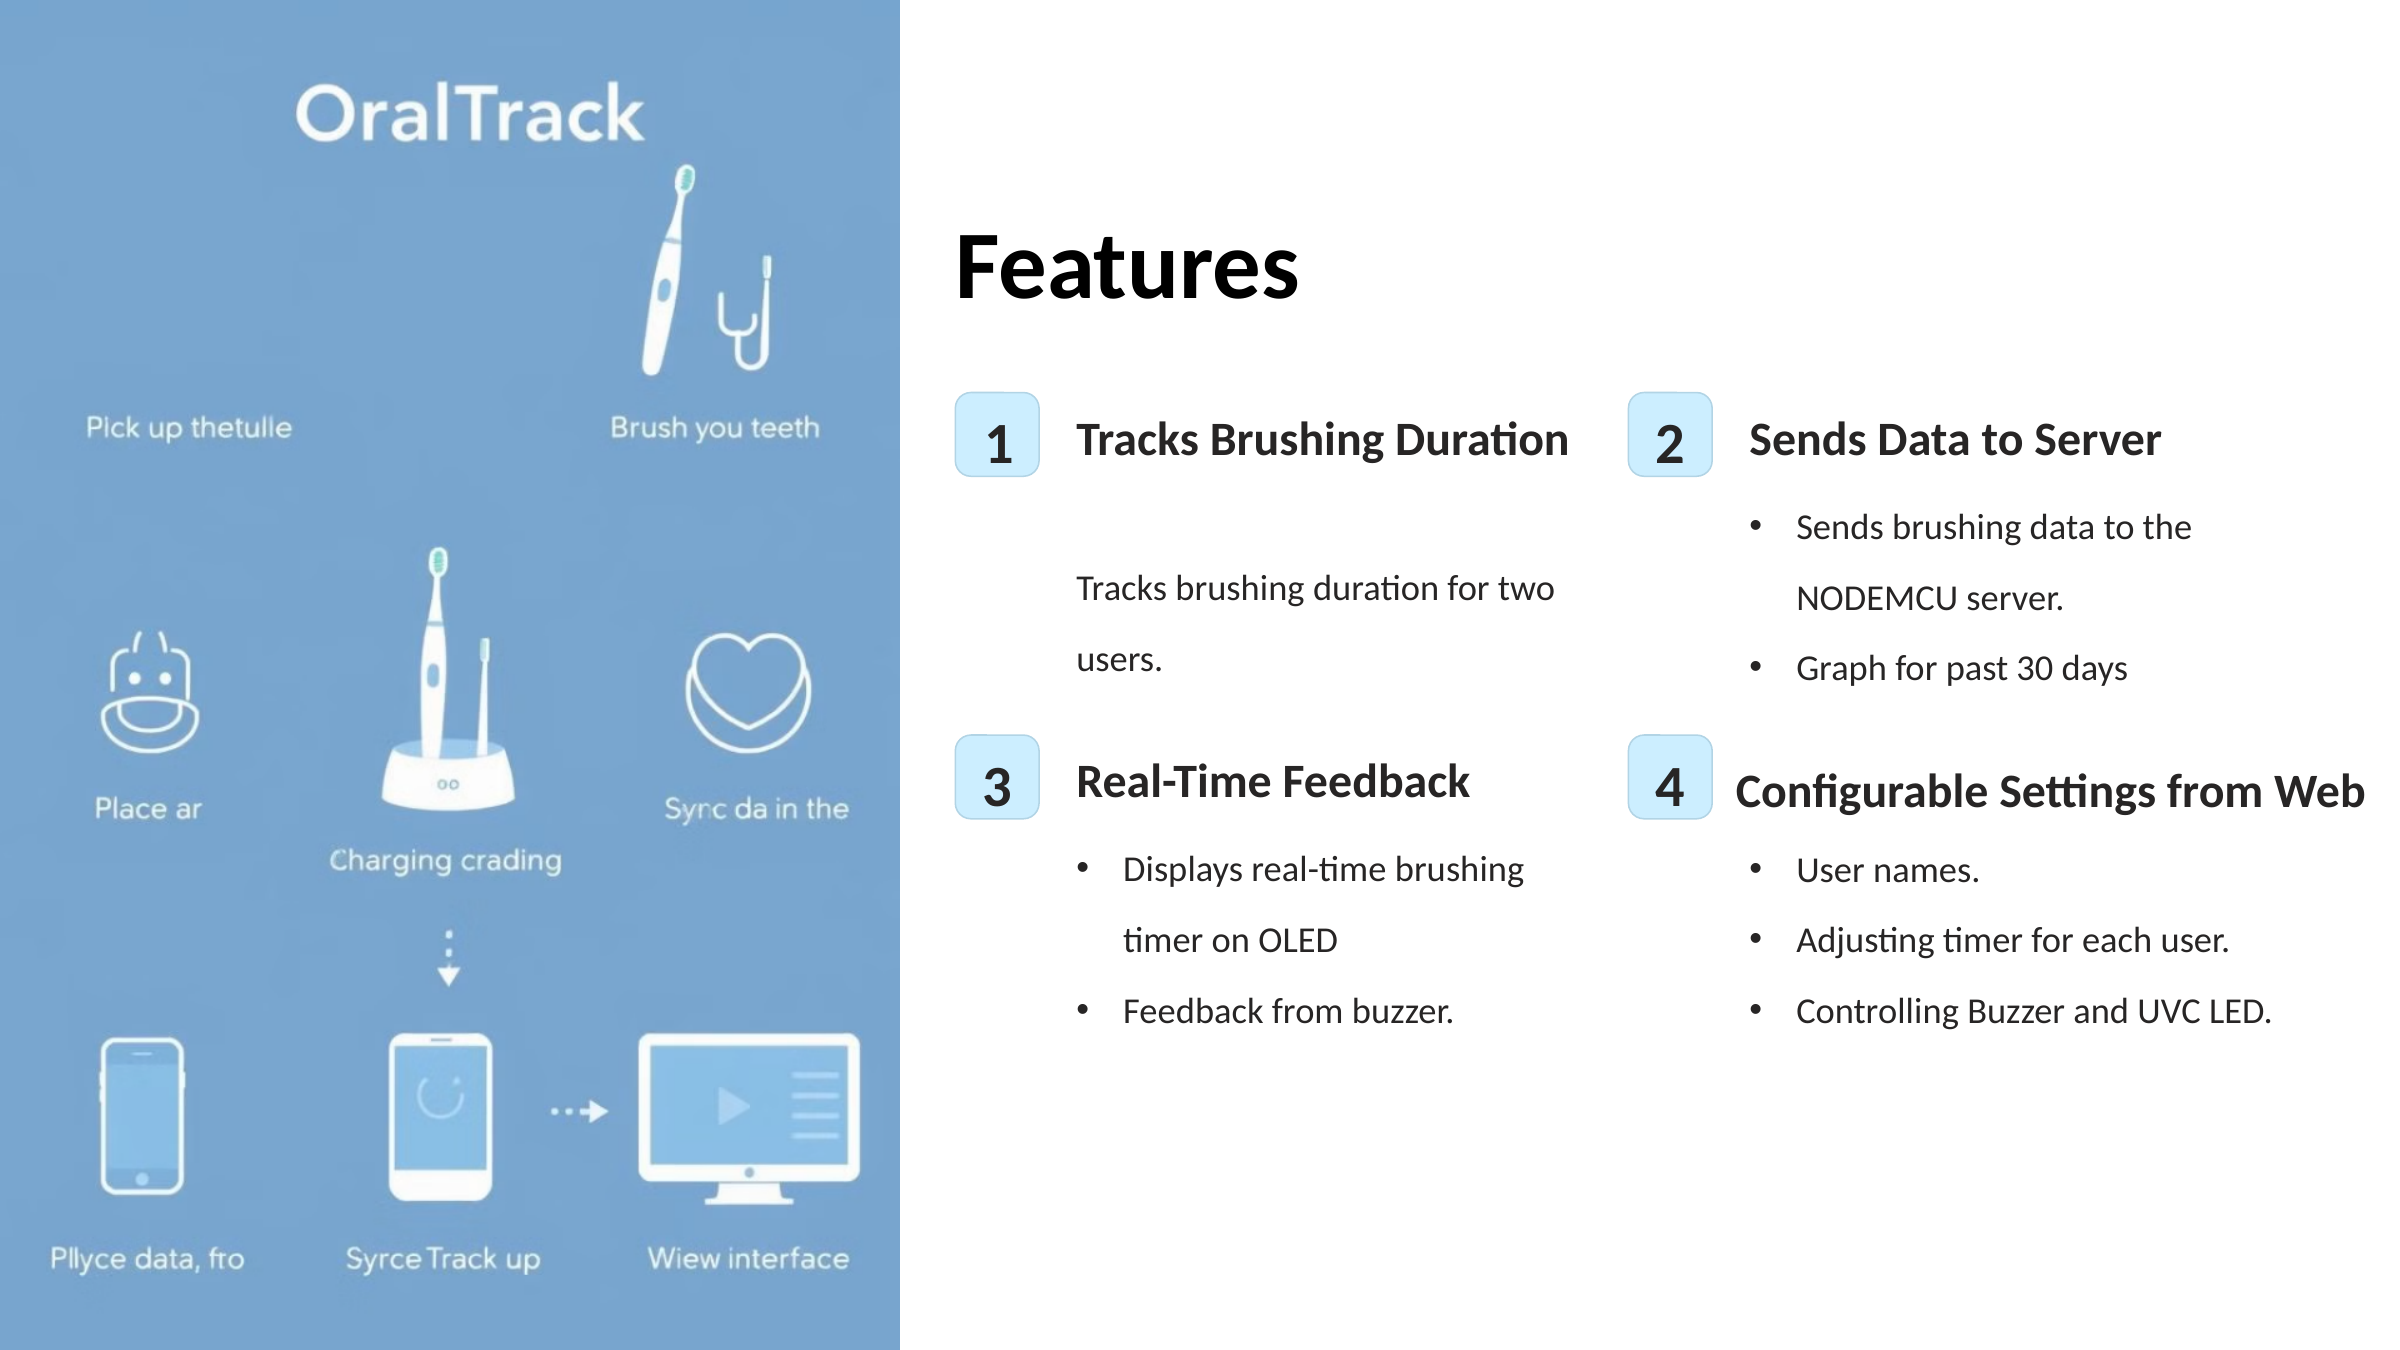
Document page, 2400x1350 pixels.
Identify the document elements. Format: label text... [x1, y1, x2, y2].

text_box [955, 392, 1040, 477]
text_box Sends brushing data to the NODEMCU server. Graph for past 30 days [1749, 475, 2230, 655]
text_box Sends Data to Server [1749, 392, 2230, 454]
text_box 2 [1653, 405, 1687, 464]
text_box Tracks brushing duration for two users. [1076, 536, 1557, 656]
text_box [955, 735, 1040, 819]
text_box [1628, 735, 1713, 819]
text_box Features [955, 172, 1933, 295]
text_box 4 [1654, 747, 1687, 807]
text_box Real-Time Feedback [1076, 735, 1557, 797]
text_box 1 [984, 405, 1010, 464]
text_box 3 [980, 747, 1014, 807]
text_box Configurable Settings from Web [1735, 745, 2389, 868]
text_box User names. Adjusting timer for each user. Controlling Buzzer and UVC LED. [1749, 818, 2287, 1117]
text_box [1628, 392, 1713, 477]
text_box Displays real-time brushing timer on OLED Feedback from buzzer. [1076, 818, 1557, 1008]
text_box Tracks Brushing Duration [1076, 392, 1576, 515]
picture [0, 0, 901, 1350]
